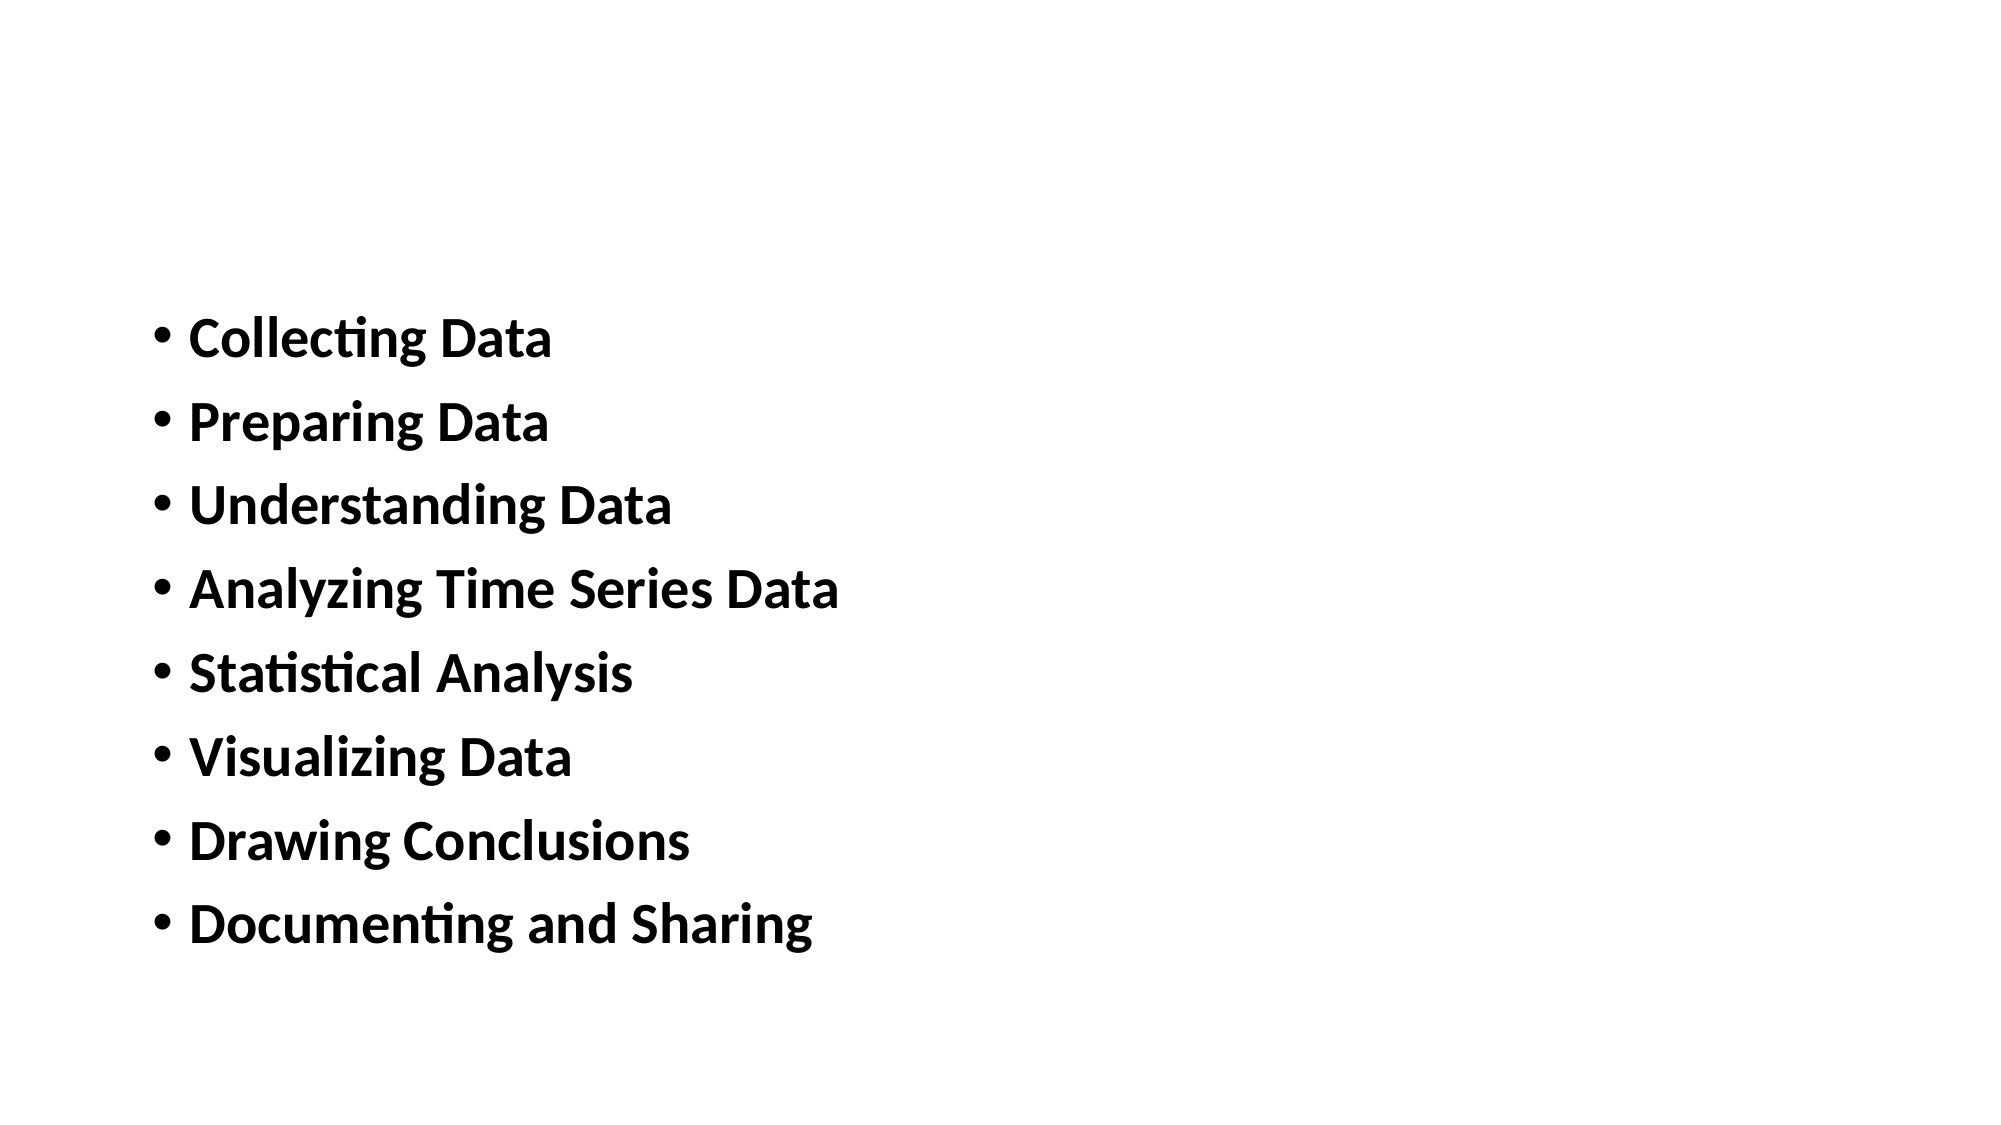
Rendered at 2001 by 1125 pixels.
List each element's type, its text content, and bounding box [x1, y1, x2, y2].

list Collecting Data Preparing Data Understanding Data Analyzing Time Series Data Statistical Analysis Visualizing Data Drawing Conclusions Documenting and Sharing [137, 299, 1863, 1014]
